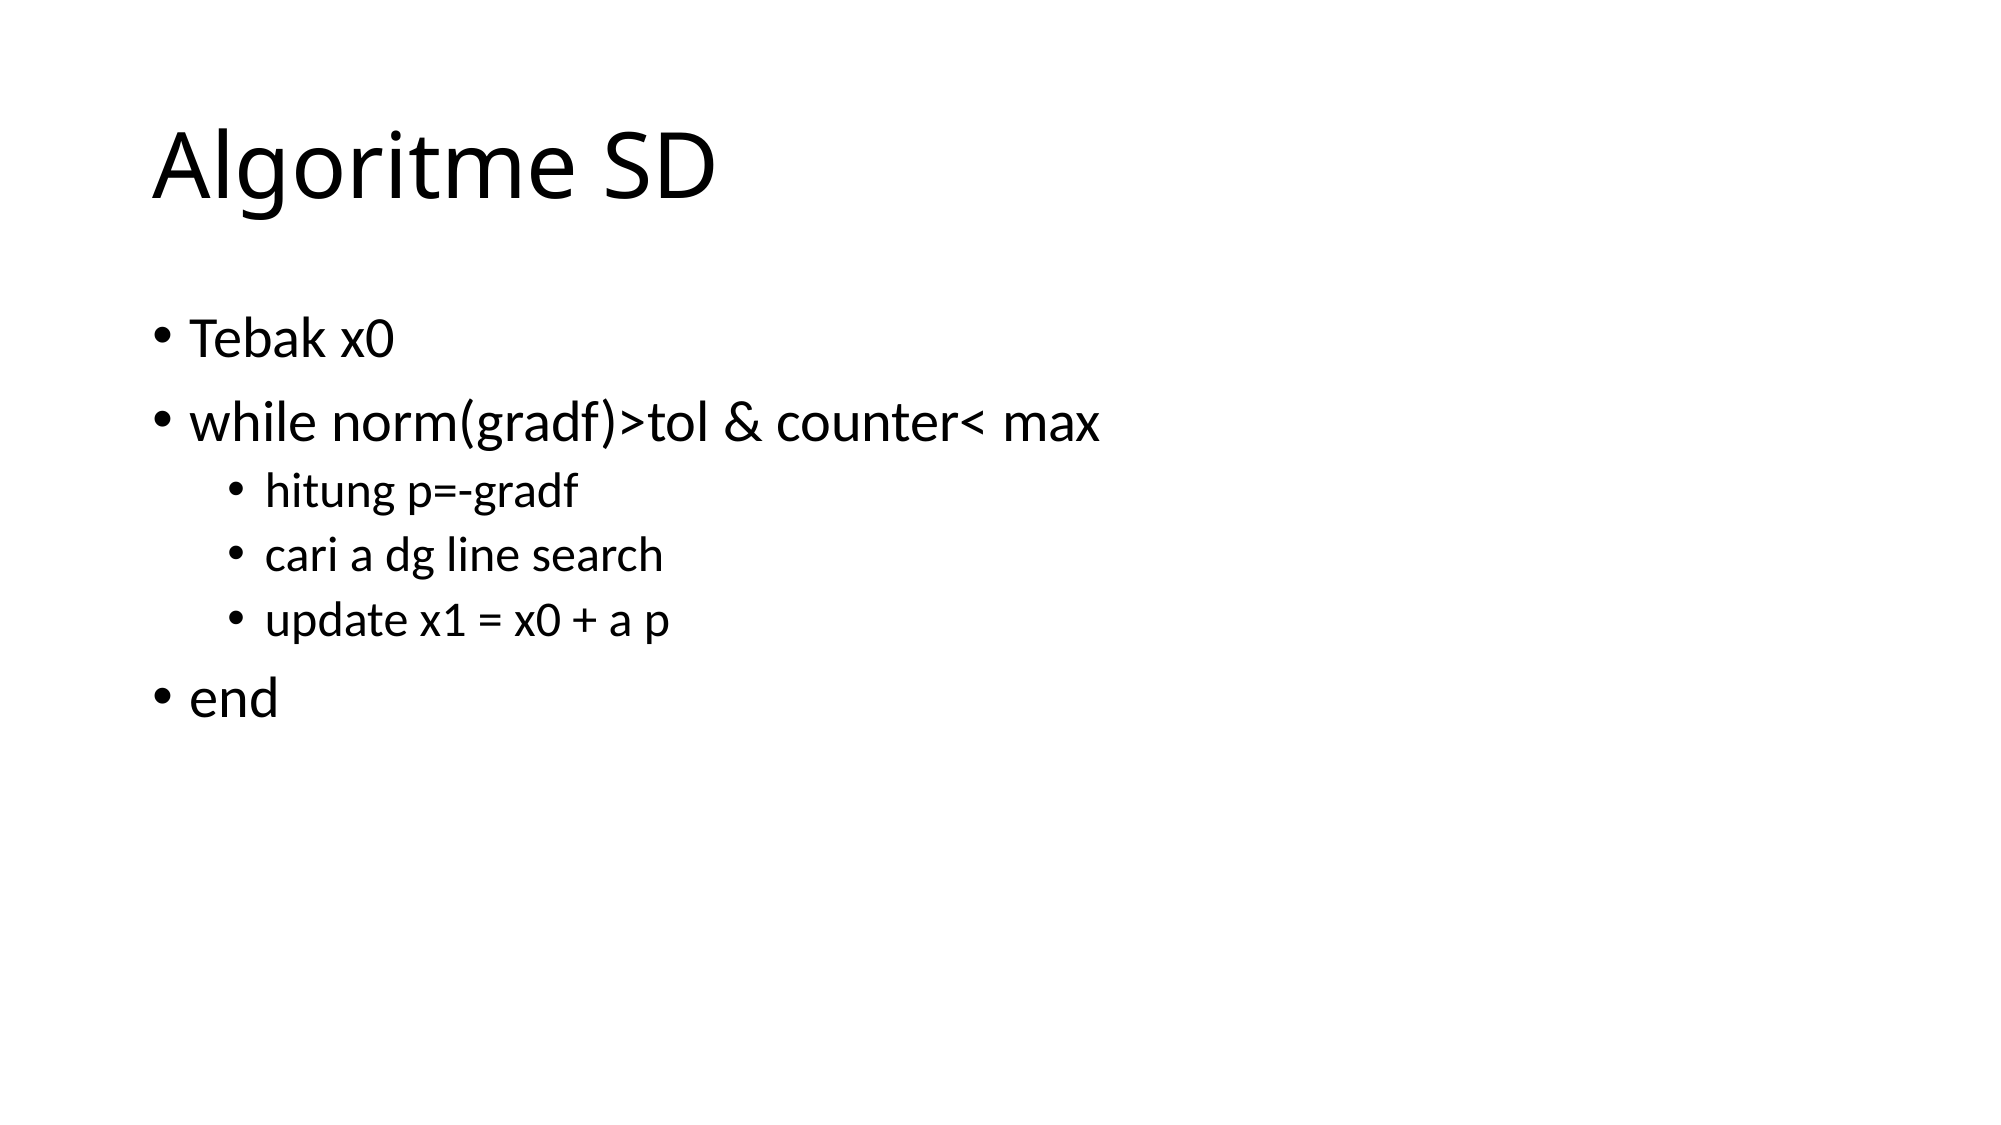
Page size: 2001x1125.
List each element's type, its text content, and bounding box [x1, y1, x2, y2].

list Tebak x0 while norm(gradf)>tol & counter< max hitung p=-gradf cari a dg line search update x1 = x0 + a p end [137, 299, 1863, 1014]
title Algoritme SD [137, 59, 1863, 278]
